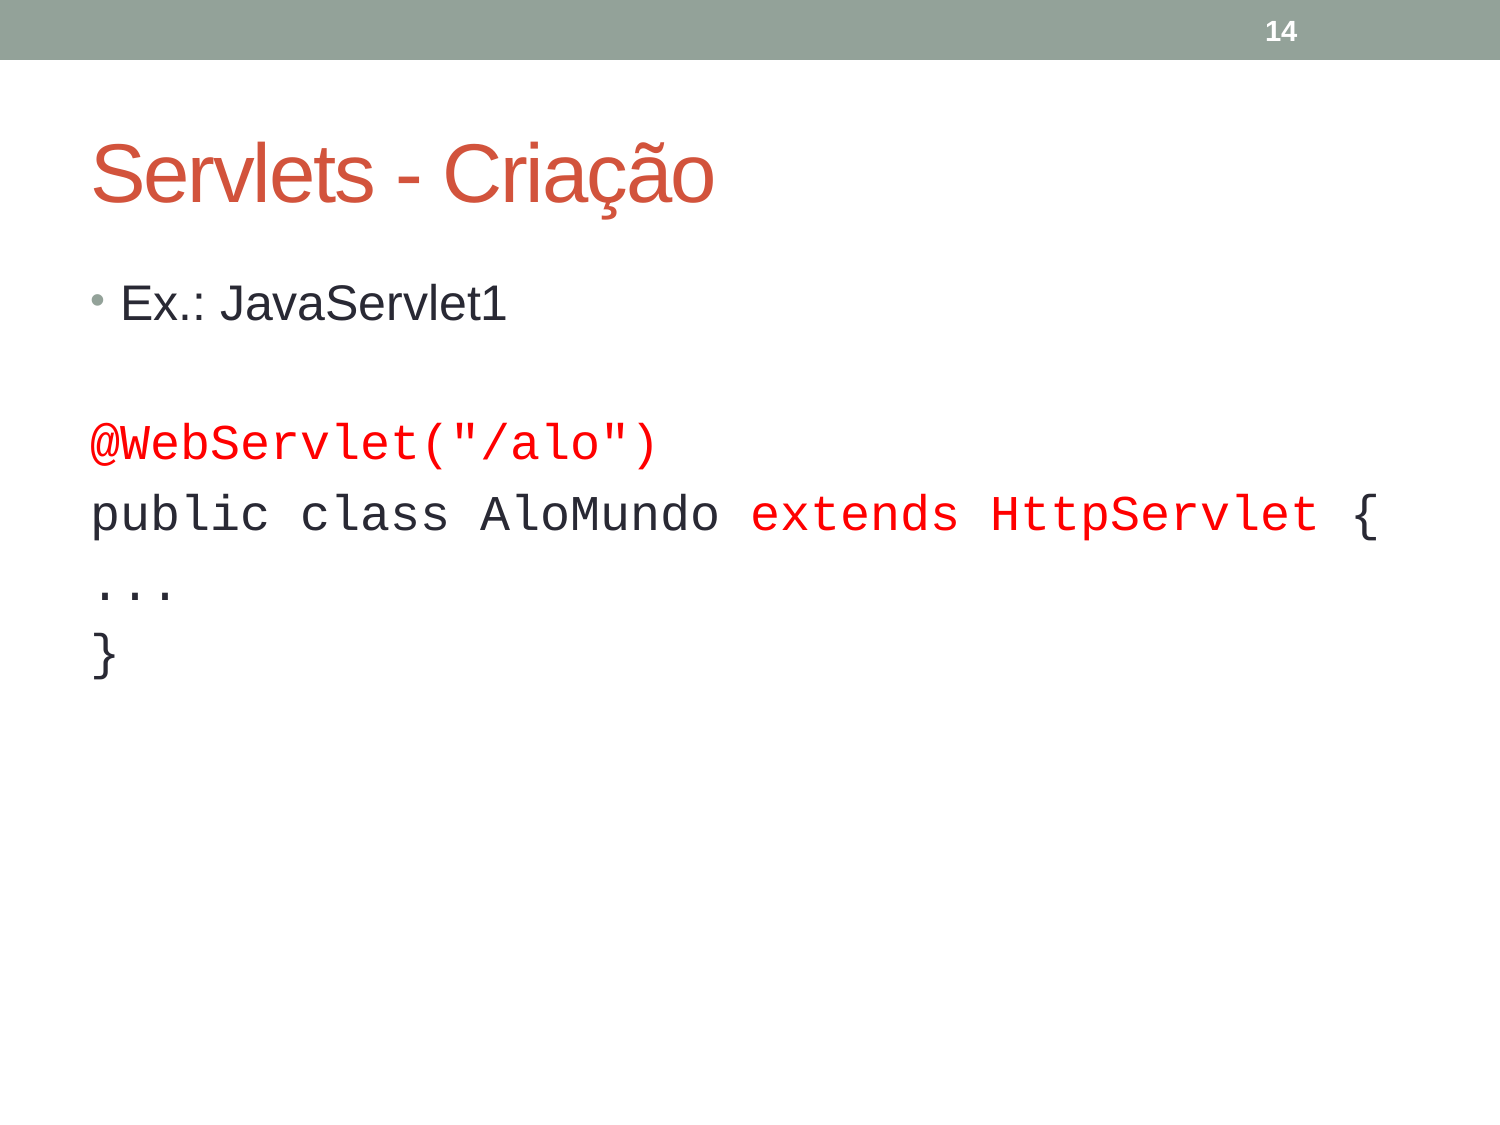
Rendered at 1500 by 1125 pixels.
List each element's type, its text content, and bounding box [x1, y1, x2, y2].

list Ex.: JavaServlet1 @WebServlet("/alo") public class AloMundo extends HttpServlet { ... } [74, 262, 1426, 1063]
slide_number 14 [1250, 3, 1425, 57]
title Servlets - Criação [75, 87, 1425, 250]
